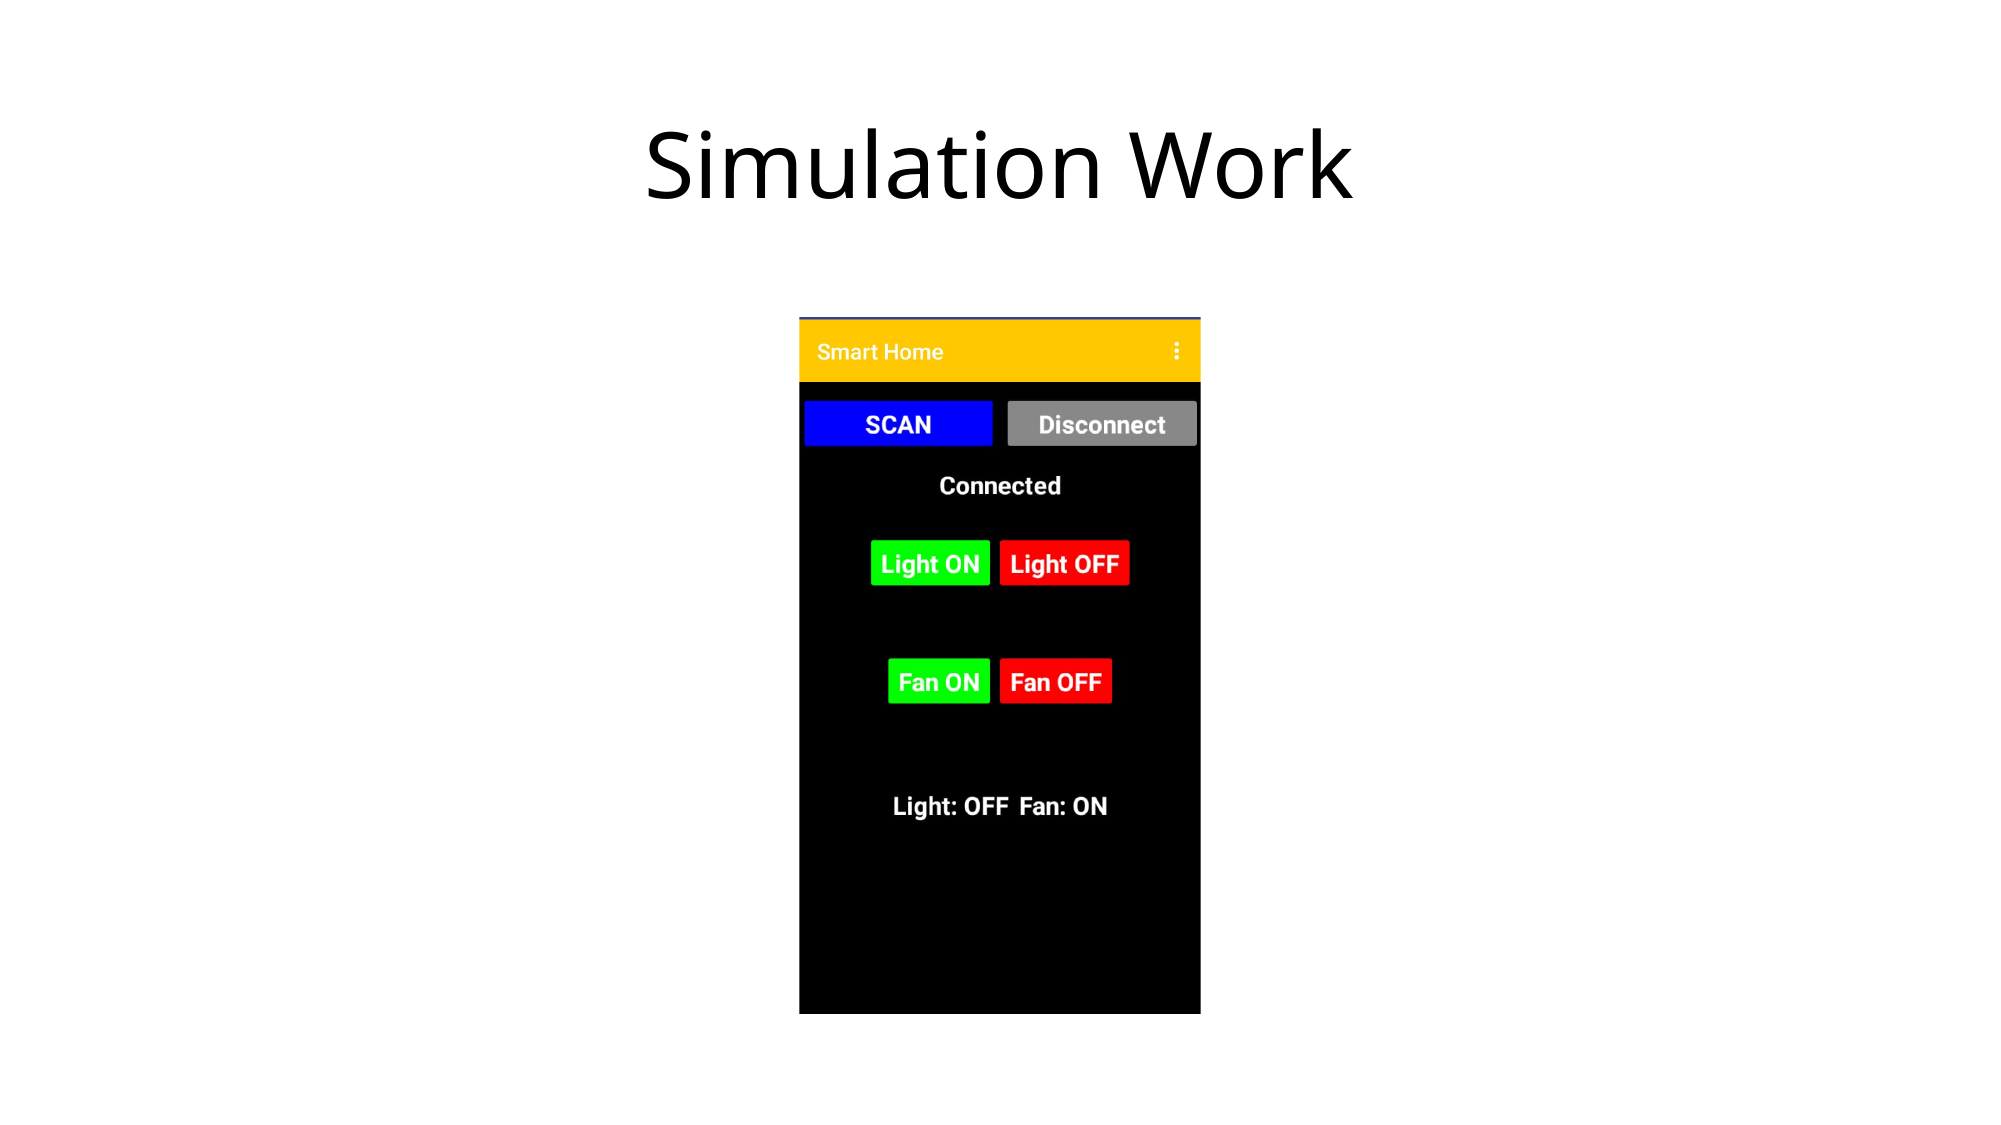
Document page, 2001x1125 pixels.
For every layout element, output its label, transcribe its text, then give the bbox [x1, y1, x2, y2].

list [799, 317, 1201, 1014]
title Simulation Work [137, 59, 1863, 278]
